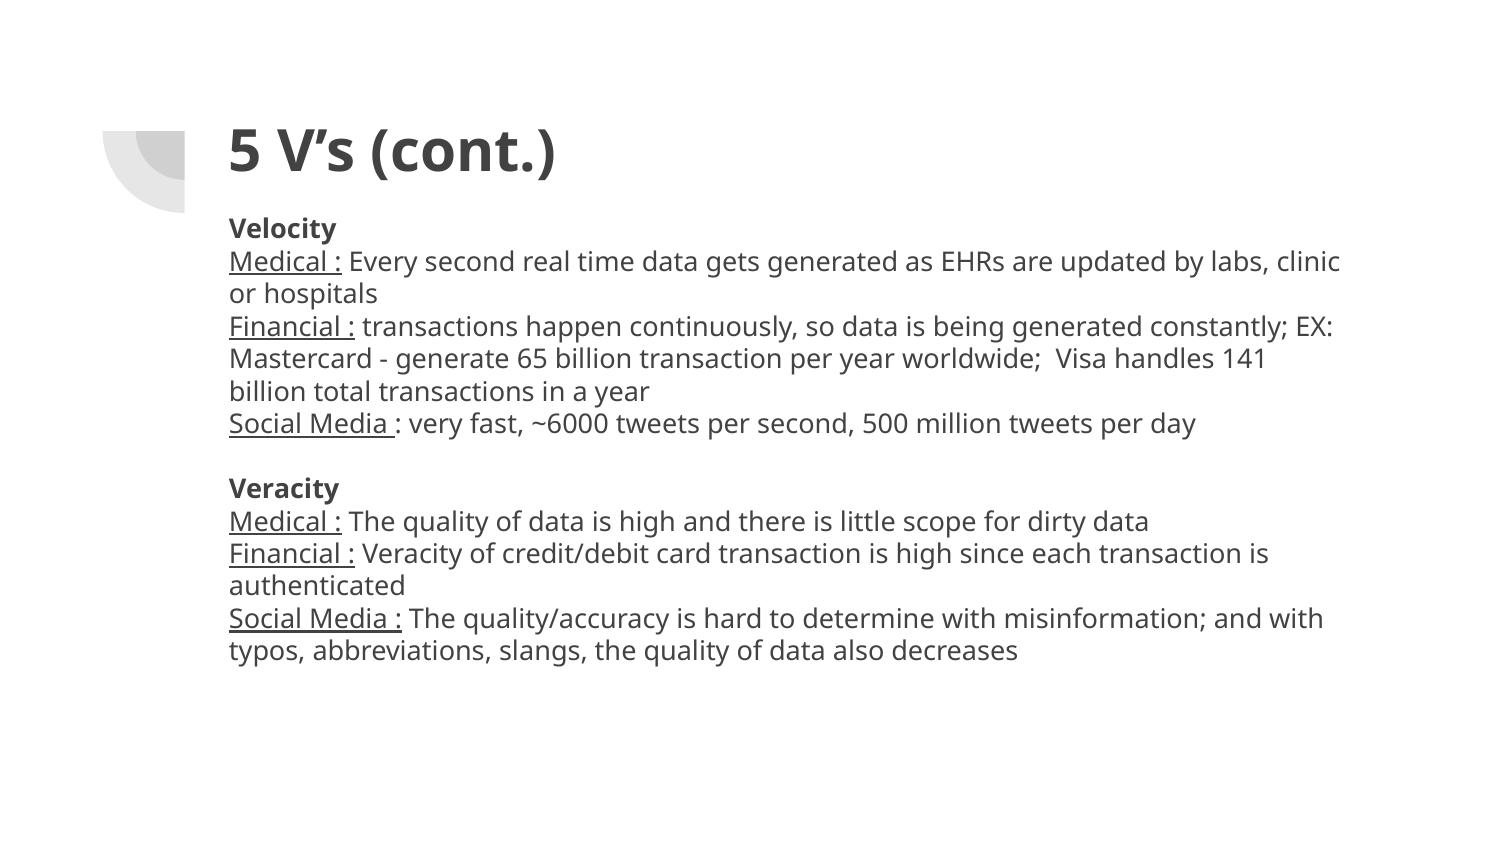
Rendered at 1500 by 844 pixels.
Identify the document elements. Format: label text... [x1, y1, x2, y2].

title 5 V’s (cont.) [213, 98, 1368, 196]
list Velocity Medical : Every second real time data gets generated as EHRs are updated by labs, clinic or hospitals Financial : transactions happen continuously, so data is being generated constantly; EX: Mastercard - generate 65 billion transaction per year worldwide; Visa handles 141 billion total transactions in a year Social Media : very fast, ~6000 tweets per second, 500 million tweets per day Veracity Medical : The quality of data is high and there is little scope for dirty data Financial : Veracity of credit/debit card transaction is high since each transaction is authenticated Social Media : The quality/accuracy is hard to determine with misinformation; and with typos, abbreviations, slangs, the quality of data also decreases [213, 196, 1368, 744]
